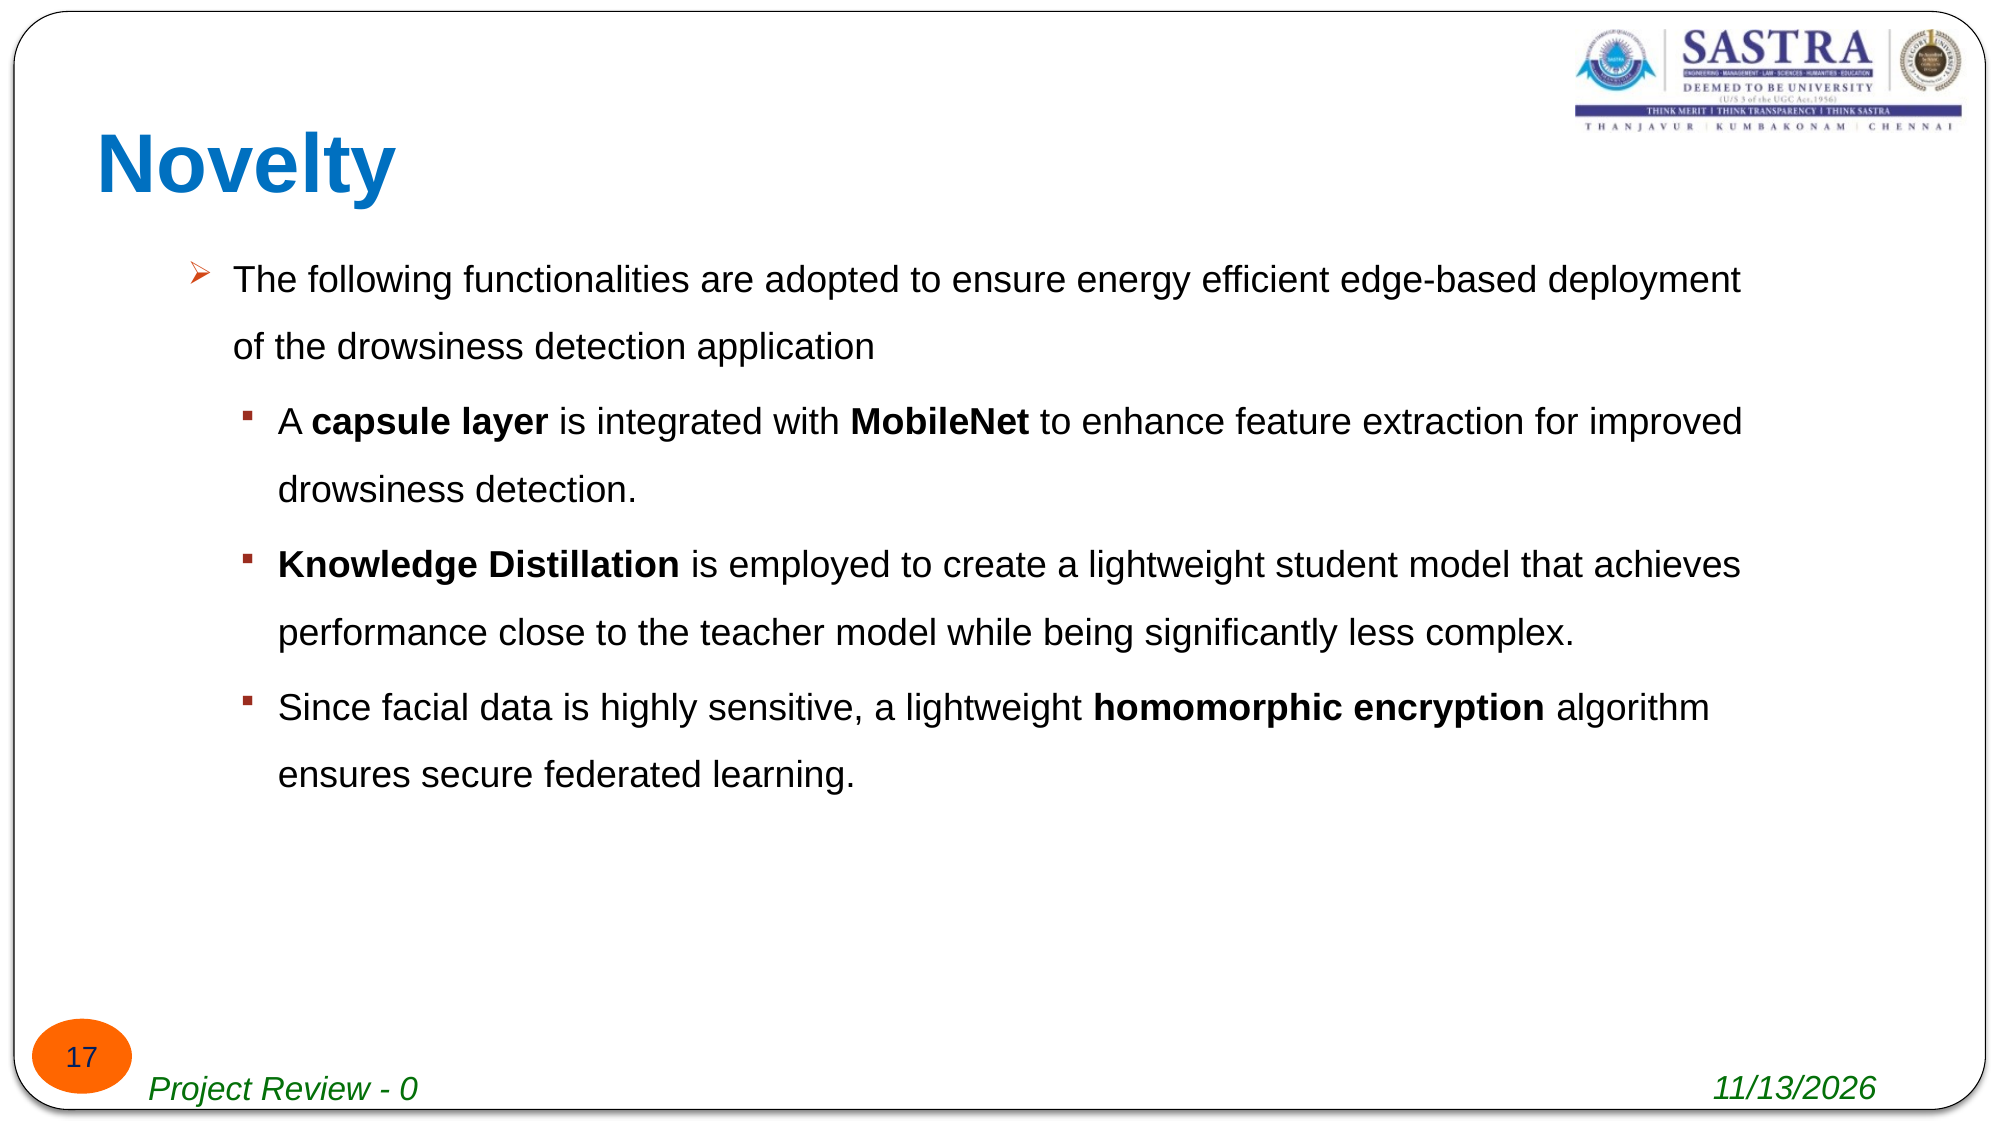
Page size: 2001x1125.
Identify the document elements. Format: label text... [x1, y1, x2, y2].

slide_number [1350, 1046, 1892, 1125]
slide_number 17 [32, 1018, 132, 1094]
list The following functionalities are adopted to ensure energy efficient edge-based deployment of the drowsiness detection application A capsule layer is integrated with MobileNet to enhance feature extraction for improved drowsiness detection. Knowledge Distillation is employed to create a lightweight student model that achieves performance close to the teacher model while being significantly less complex. Since facial data is highly sensitive, a lightweight homomorphic encryption algorithm ensures secure federated learning. [172, 224, 1782, 804]
footer Project Review - 0 [133, 1050, 1000, 1125]
title Novelty [82, 37, 1782, 225]
picture [1575, 29, 1969, 133]
